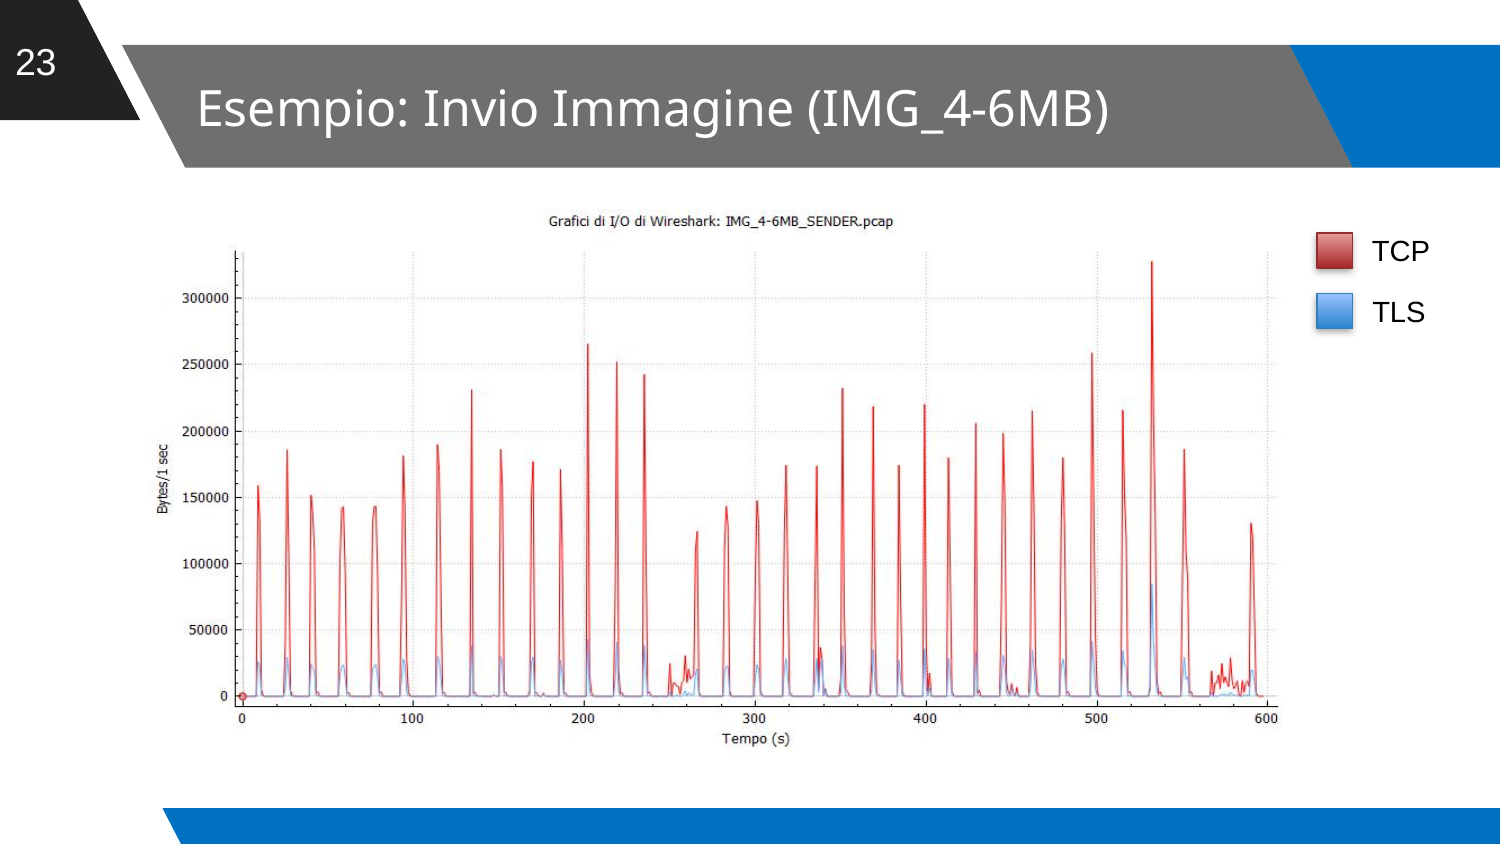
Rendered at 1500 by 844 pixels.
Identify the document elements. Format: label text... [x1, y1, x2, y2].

text_box TLS [1357, 285, 1464, 336]
title Esempio: Invio Immagine (IMG_4-6MB) [181, 45, 1285, 169]
text_box [1316, 232, 1353, 269]
text_box TCP [1357, 225, 1464, 275]
slide_number 23 [0, 0, 98, 121]
picture [147, 208, 1294, 753]
text_box [1316, 293, 1353, 329]
